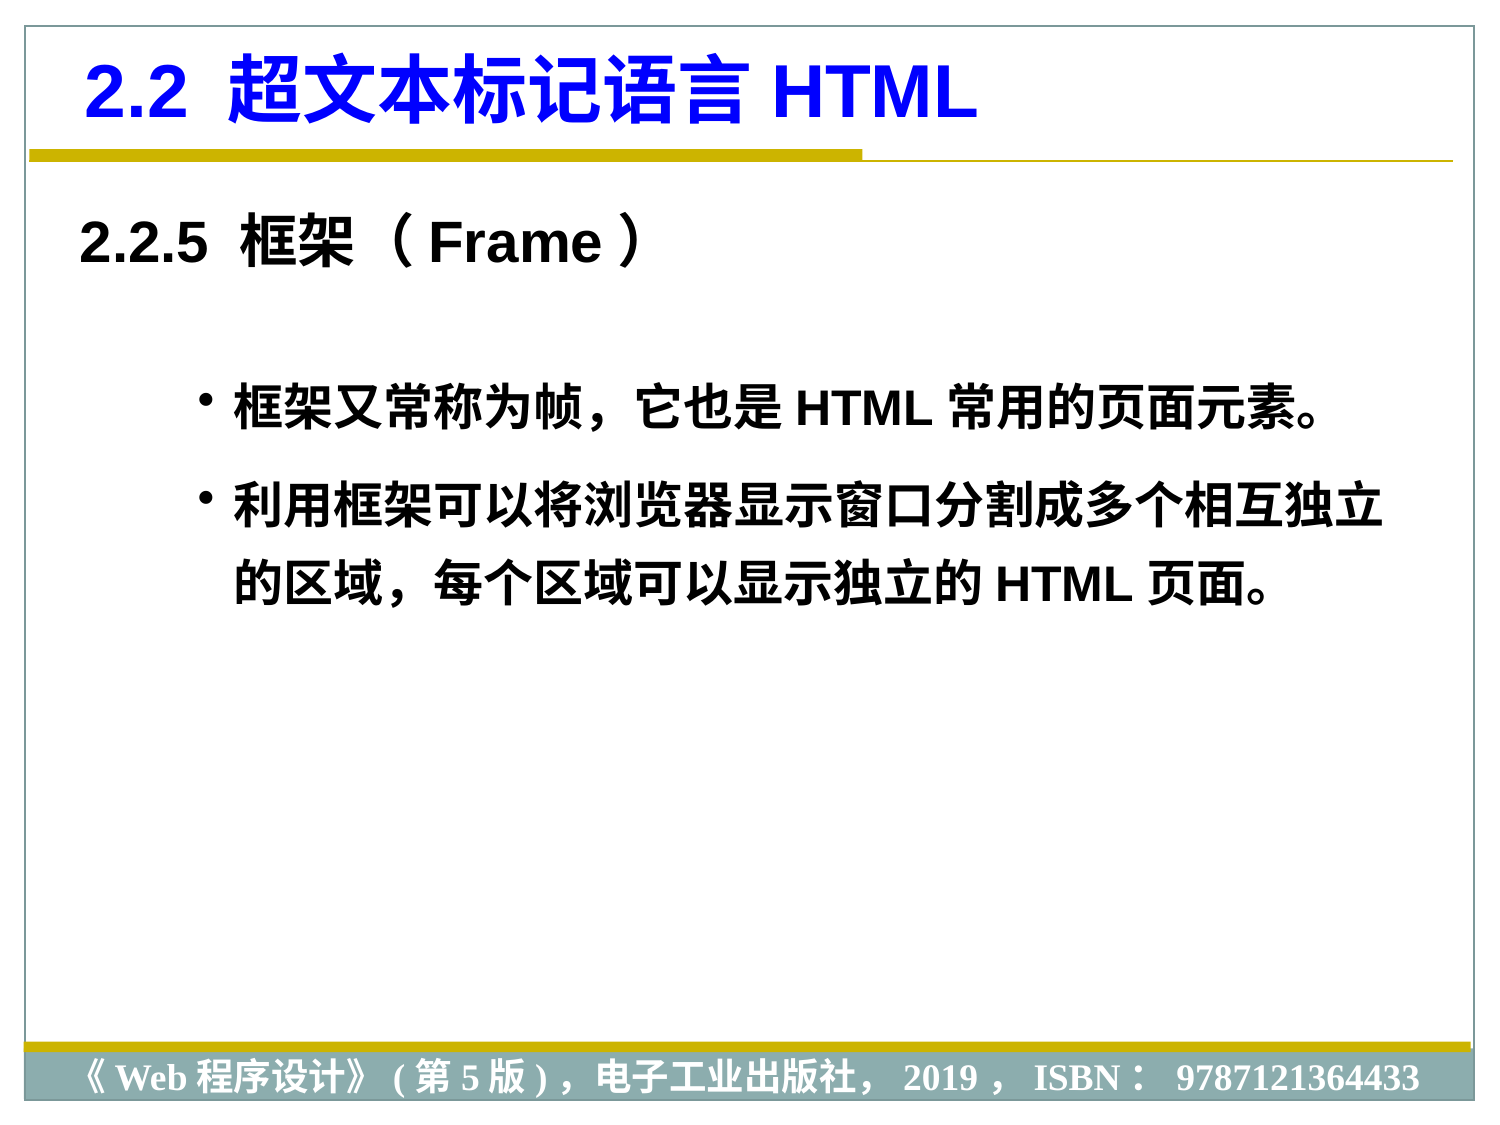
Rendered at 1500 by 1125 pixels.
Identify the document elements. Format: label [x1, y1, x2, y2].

text_box [183, 350, 1400, 619]
text_box [70, 35, 1421, 114]
text_box [64, 196, 939, 282]
